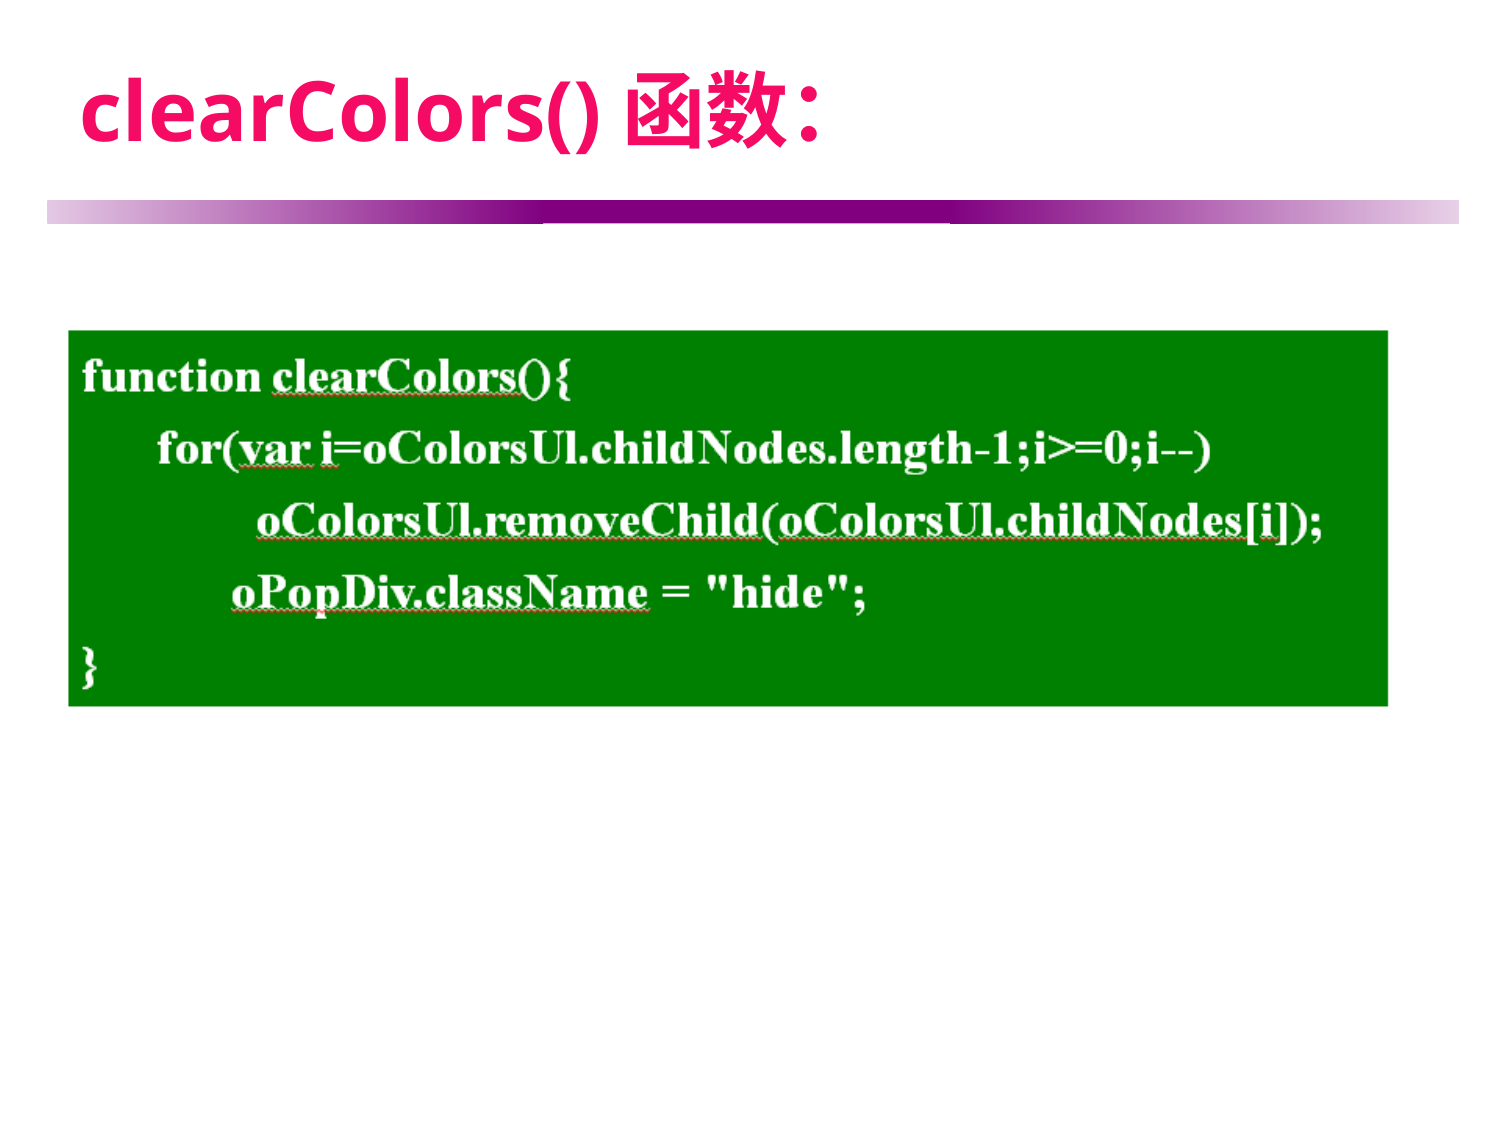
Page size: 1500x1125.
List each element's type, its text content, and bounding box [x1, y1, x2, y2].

title clearColors()函数： [64, 24, 1424, 193]
picture [64, 326, 1394, 713]
